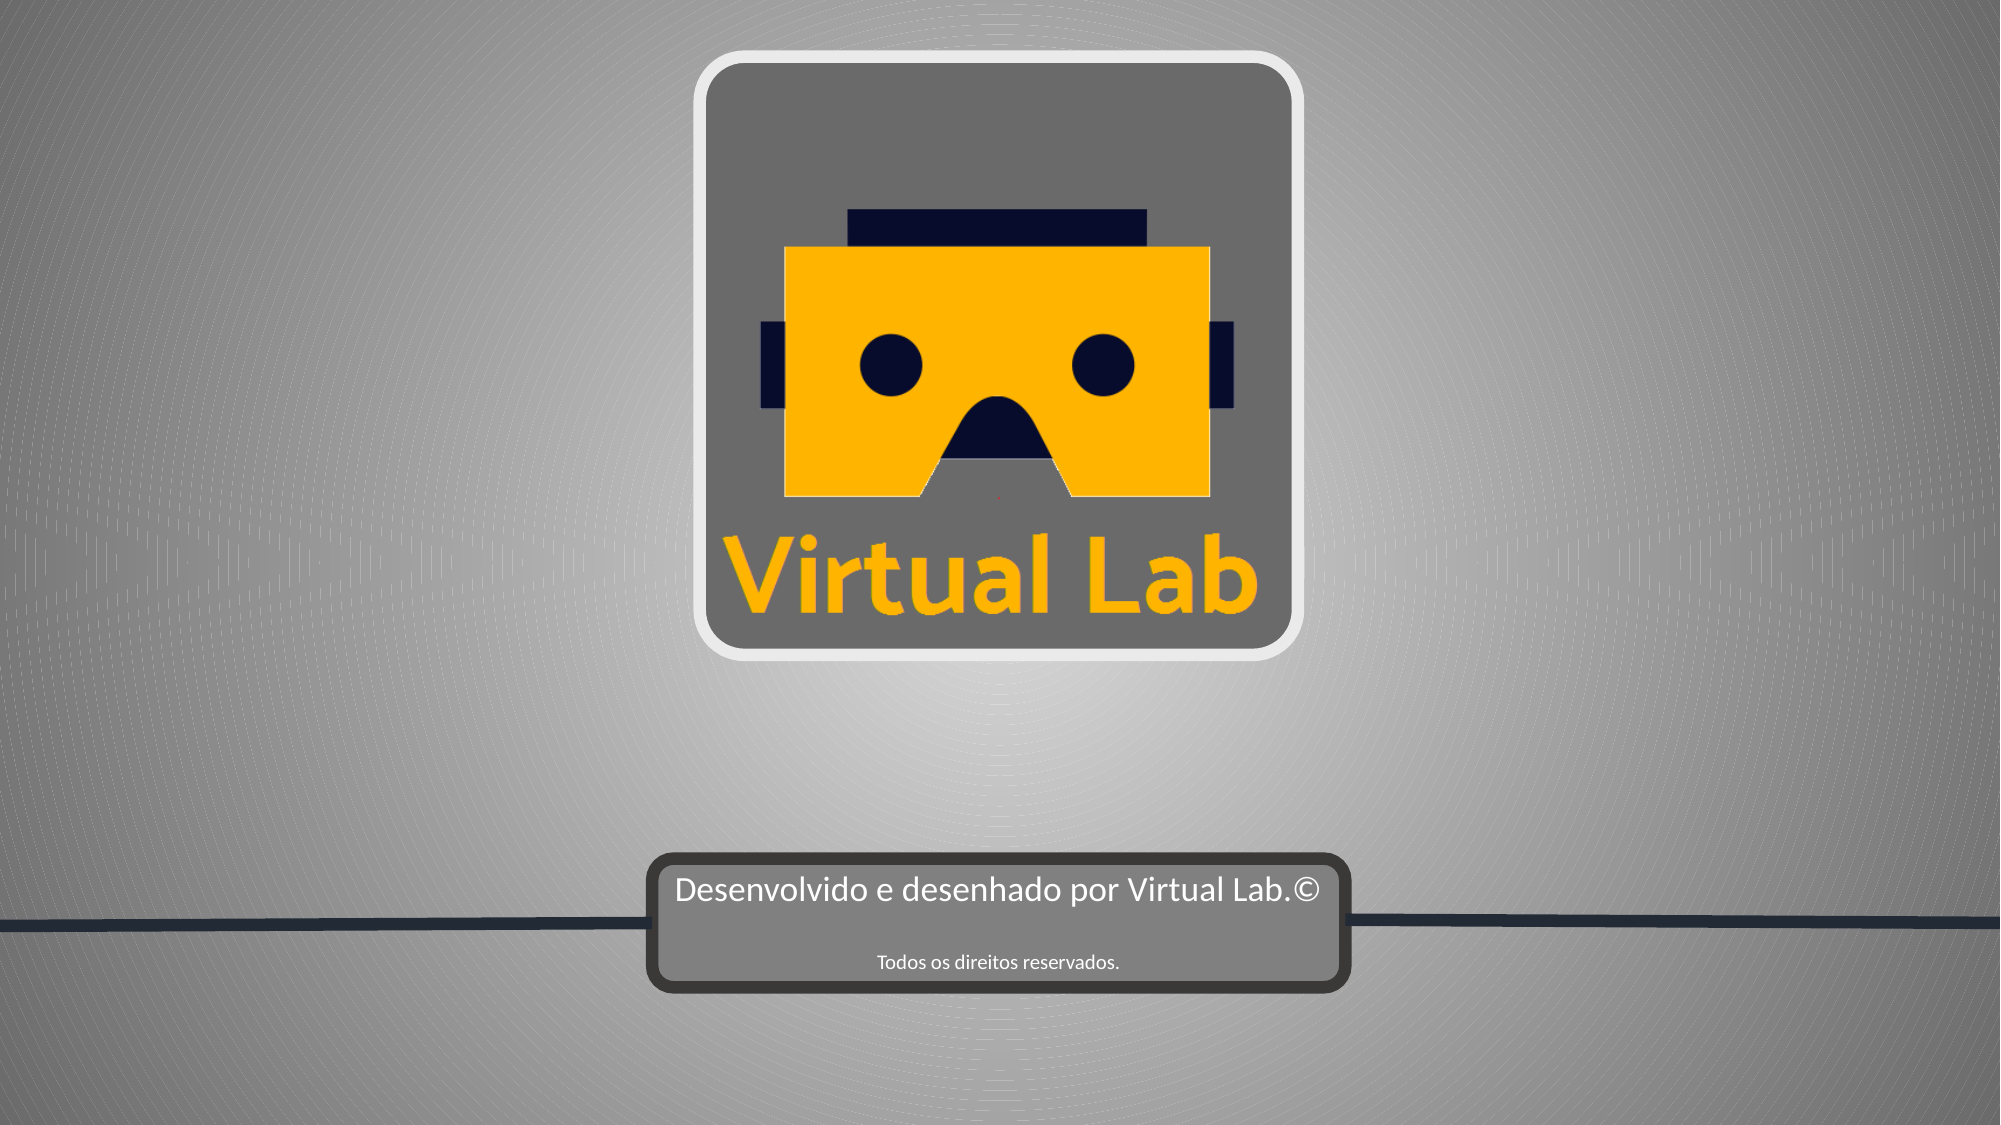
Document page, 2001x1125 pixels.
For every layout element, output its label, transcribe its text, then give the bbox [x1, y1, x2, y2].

text_box Desenvolvido e desenhado por Virtual Lab.© Todos os direitos reservados. [652, 858, 1346, 981]
text_box [657, 981, 1341, 989]
picture [699, 56, 1298, 655]
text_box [0, 922, 653, 926]
